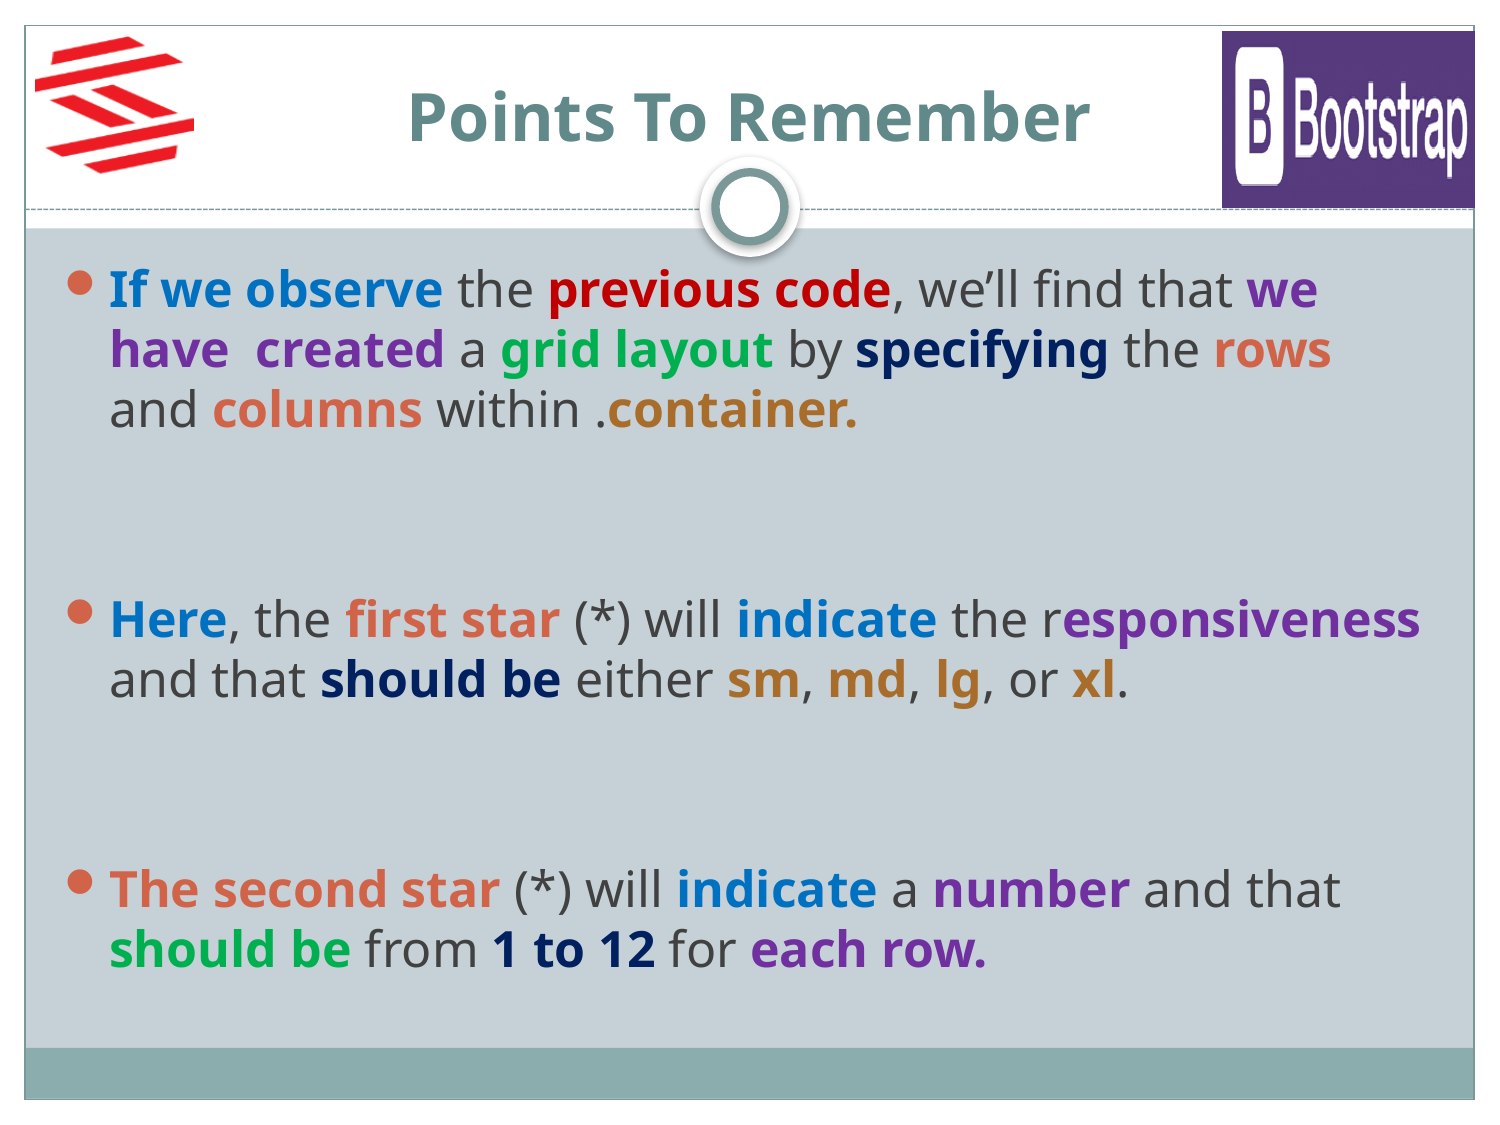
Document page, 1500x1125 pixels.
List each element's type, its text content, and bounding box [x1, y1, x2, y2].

picture [1222, 31, 1475, 209]
title Points To Remember [199, 37, 1216, 162]
picture [34, 34, 194, 180]
list If we observe the previous code, we’ll find that we have created a grid layout by specifying the rows and columns within .container. Here, the first star (*) will indicate the responsiveness and that should be either sm, md, lg, or xl. The second star (*) will indicate a number and that should be from 1 to 12 for each row. [49, 250, 1445, 1001]
